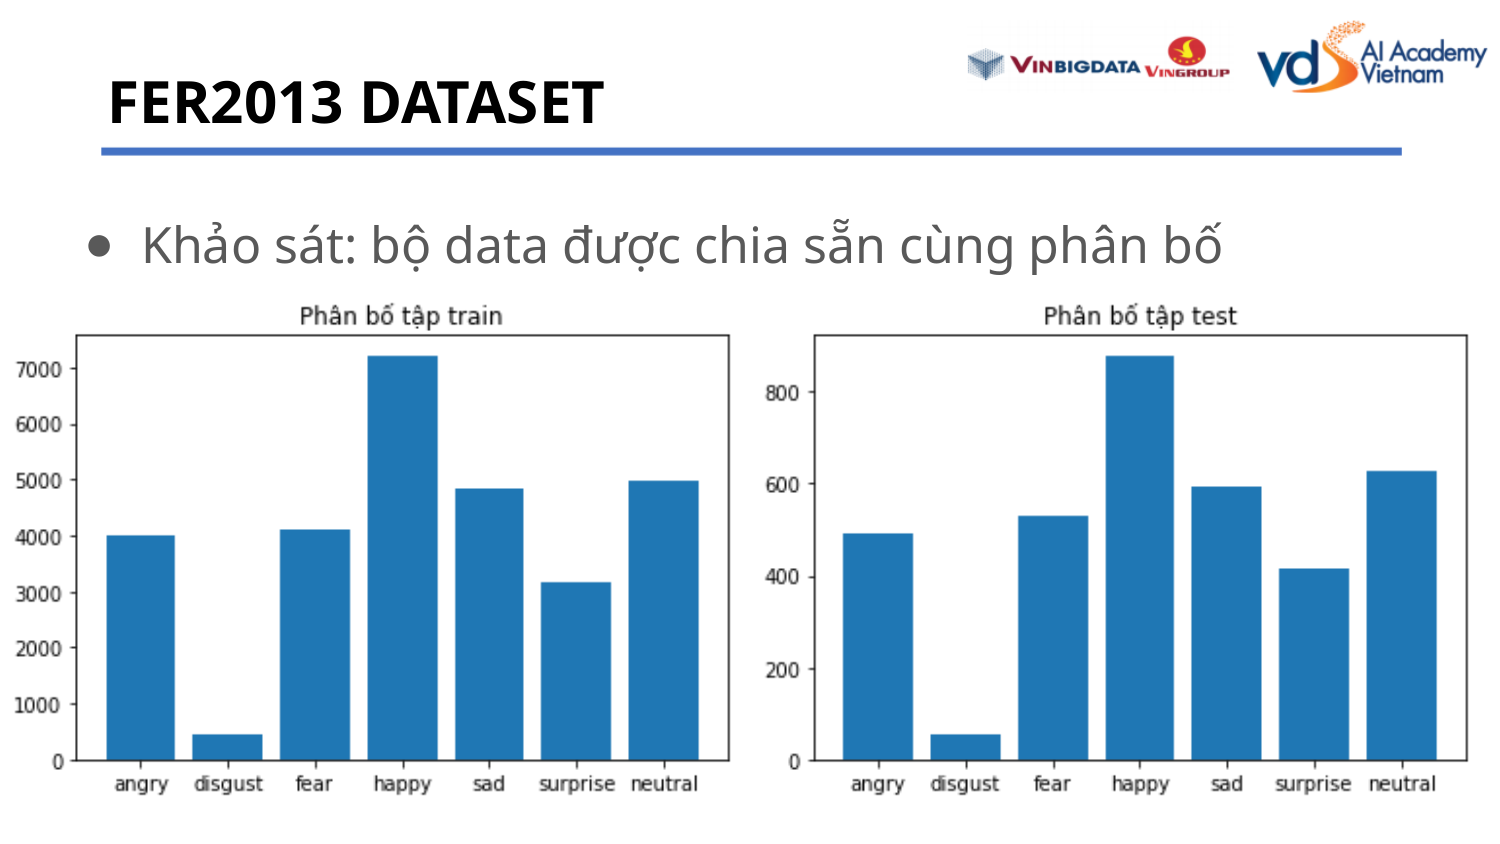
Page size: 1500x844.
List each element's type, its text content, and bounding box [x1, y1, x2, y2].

list Khảo sát: bộ data được chia sẵn cùng phân bố [51, 189, 1437, 292]
title FER2013 DATASET [92, 49, 1437, 144]
picture [0, 0, 1500, 844]
